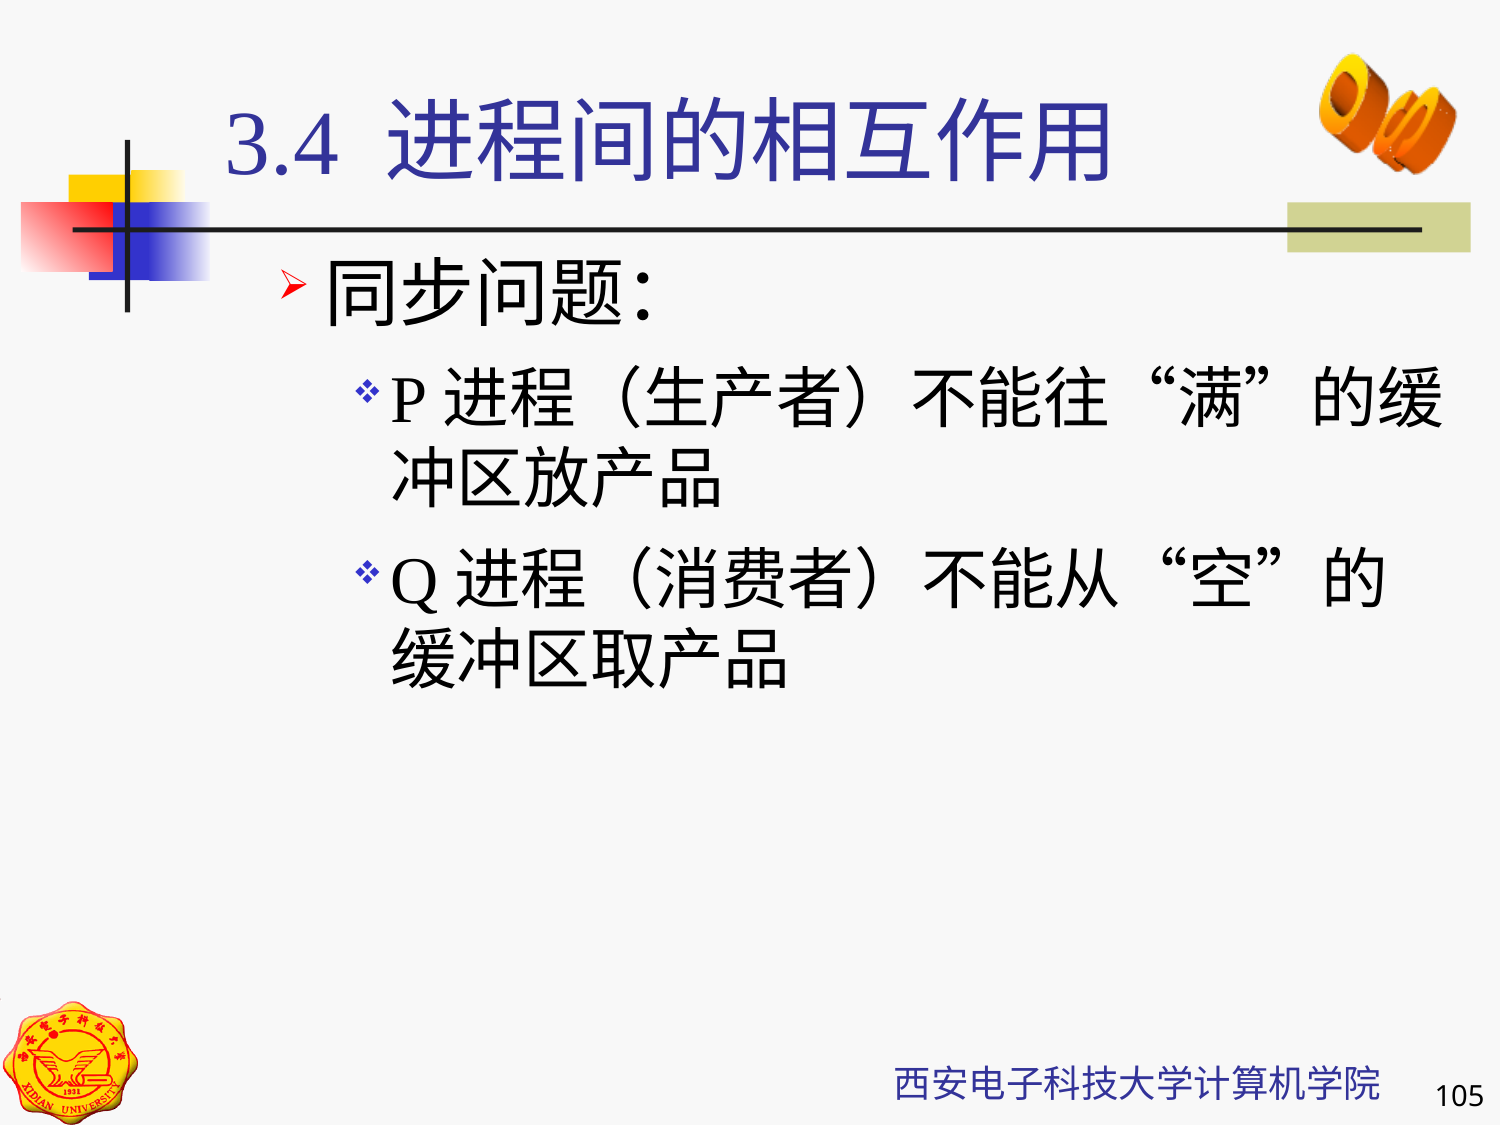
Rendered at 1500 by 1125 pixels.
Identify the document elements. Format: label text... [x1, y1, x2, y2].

text_box 3.4 进程间的相互作用 [209, 75, 1488, 200]
text_box [1187, 1049, 1500, 1125]
picture [1293, 36, 1465, 75]
picture [0, 998, 138, 1125]
text_box 同步问题： P进程（生产者）不能往“满”的缓冲区放产品 Q进程（消费者）不能从“空”的缓冲区取产品 [187, 237, 1463, 988]
